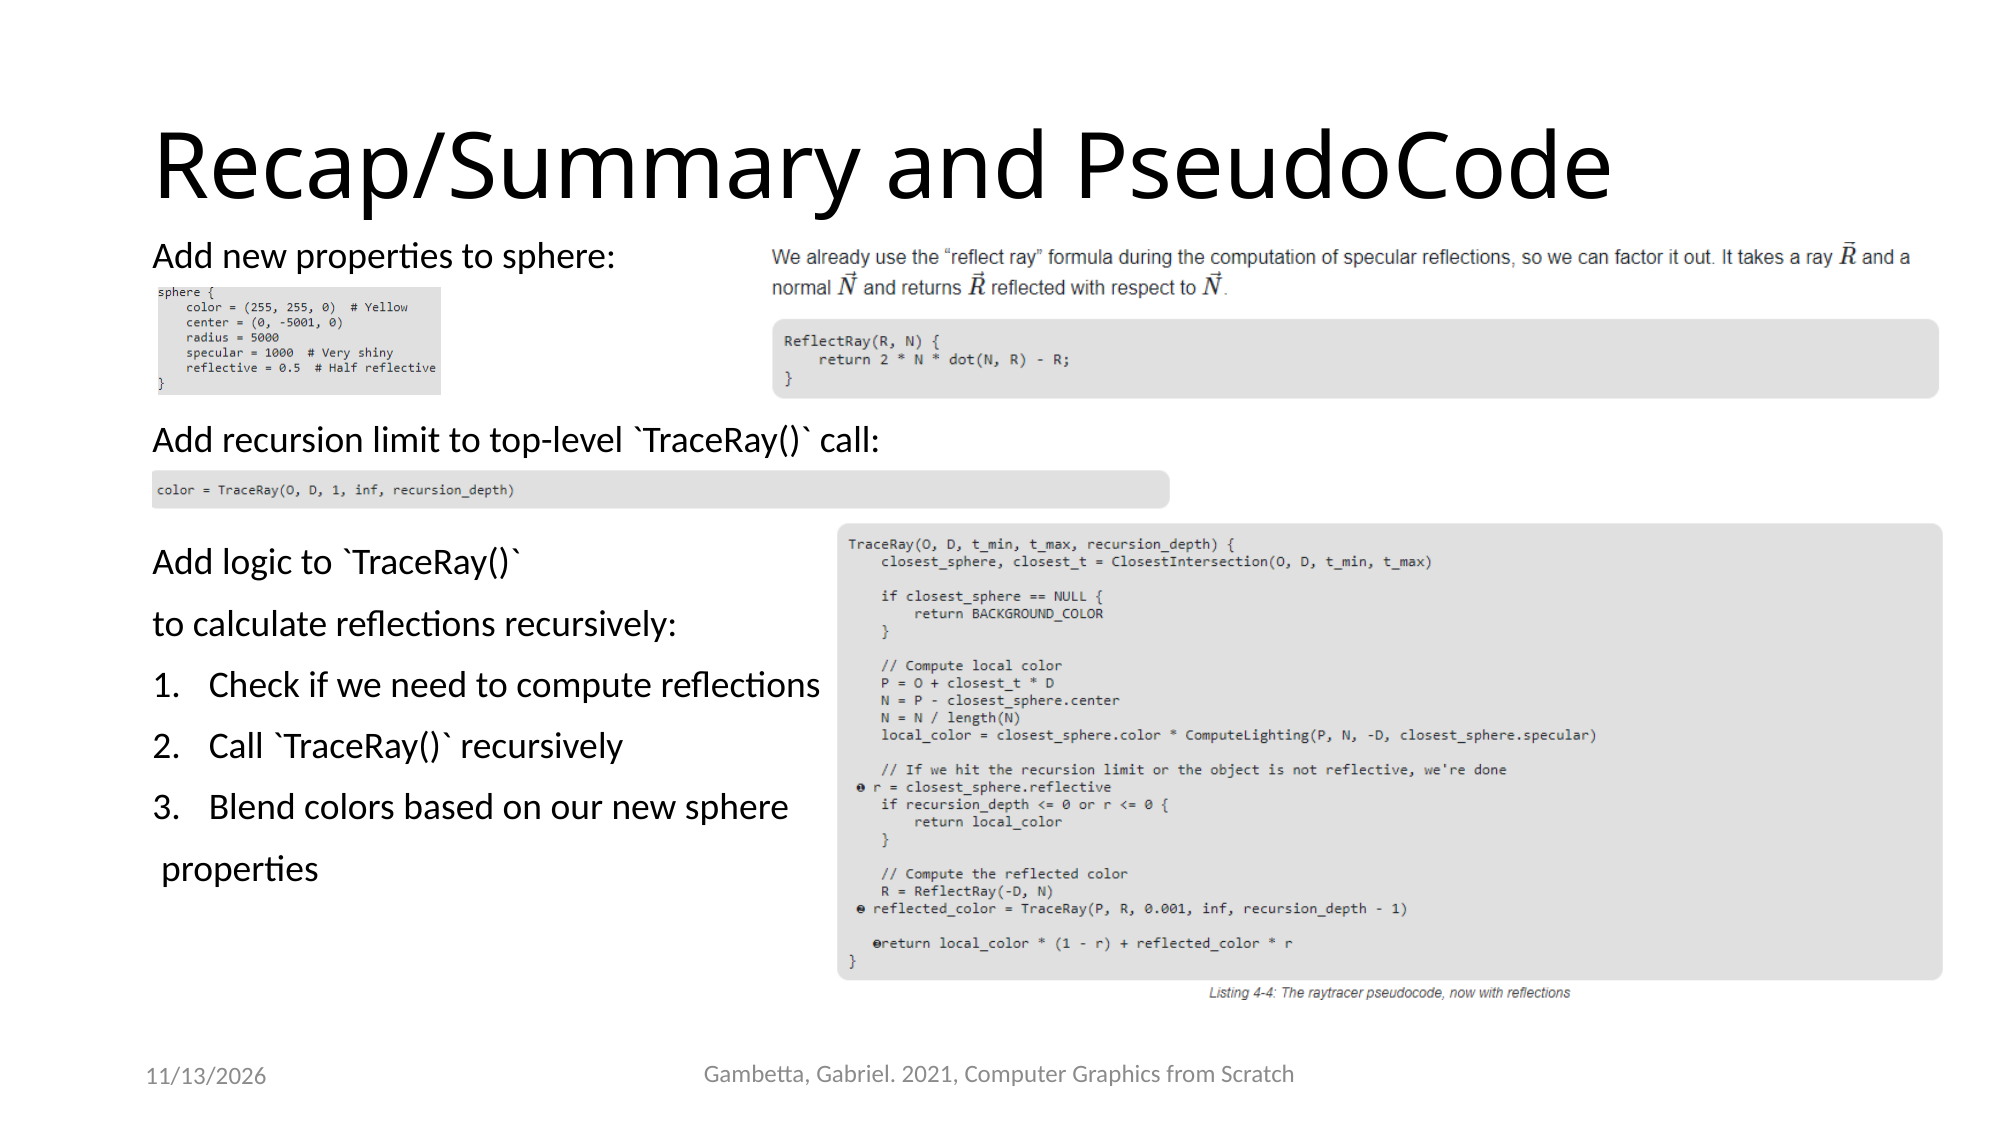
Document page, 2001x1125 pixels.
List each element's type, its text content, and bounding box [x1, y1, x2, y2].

picture [158, 287, 441, 395]
list Add new properties to sphere: Add recursion limit to top-level `TraceRay()` call: Add logic to `TraceRay()` to calculate reflections recursively: Check if we need to compute reflections Call `TraceRay()` recursively Blend colors based on our new sphere properties [137, 228, 1863, 1014]
picture [152, 466, 1944, 1000]
title Recap/Summary and PseudoCode [137, 59, 1863, 228]
footer Gambetta, Gabriel. 2021, Computer Graphics from Scratch [662, 1042, 1338, 1103]
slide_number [130, 1044, 581, 1105]
picture [747, 242, 1944, 406]
